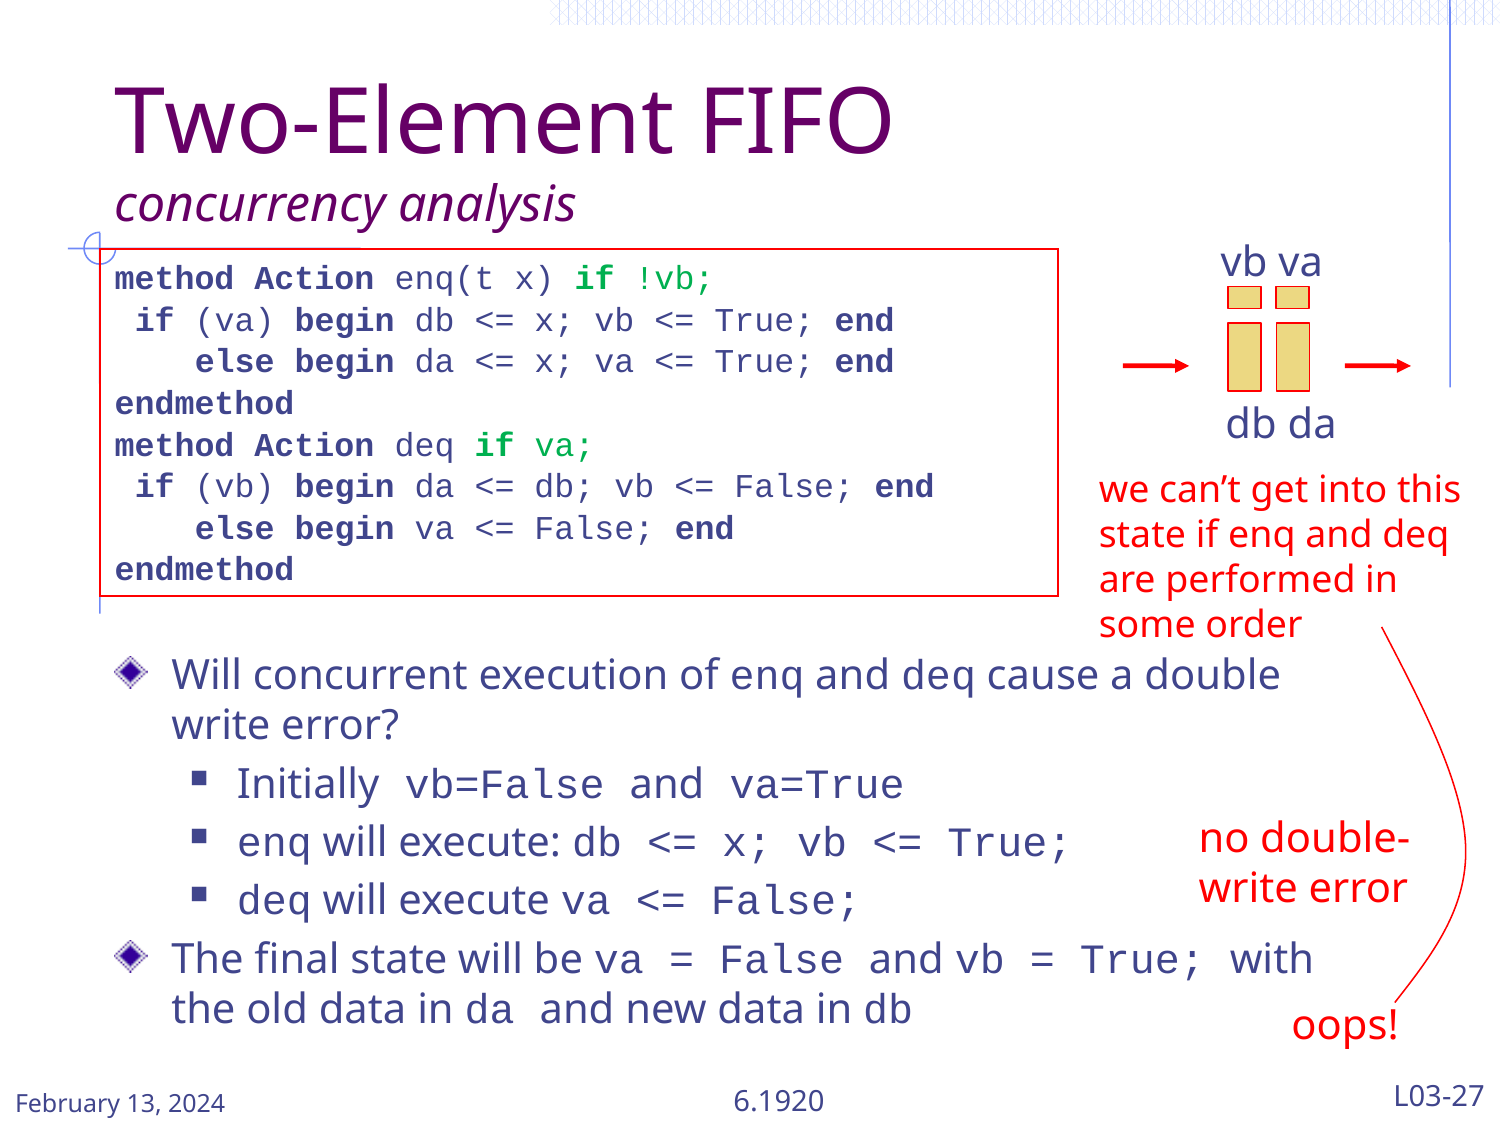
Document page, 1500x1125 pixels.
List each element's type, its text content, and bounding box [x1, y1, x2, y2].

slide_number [0, 1049, 313, 1125]
text_box oops! [1276, 1011, 1426, 1049]
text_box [1083, 457, 1480, 1003]
picture [114, 656, 148, 689]
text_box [1122, 226, 1412, 455]
title Two-Element FIFO concurrency analysis [99, 51, 1376, 240]
picture [114, 940, 148, 973]
slide_number L03-27 [1187, 1049, 1500, 1125]
list Will concurrent execution of enq and deq cause a double write error? Initially vb=False and va=True enq will execute: db <= x; vb <= True; deq will execute va <= False; The final state will be va = False and vb = True; with the old data in da and new data in db [99, 640, 1079, 1007]
footer 6.1920 [508, 1049, 1051, 1125]
text_box method Action enq(t x) if !vb; if (va) begin db <= x; vb <= True; end else begin da <= x; va <= True; end endmethod method Action deq if va; if (vb) begin da <= db; vb <= False; end else begin va <= False; end endmethod [99, 249, 1059, 596]
